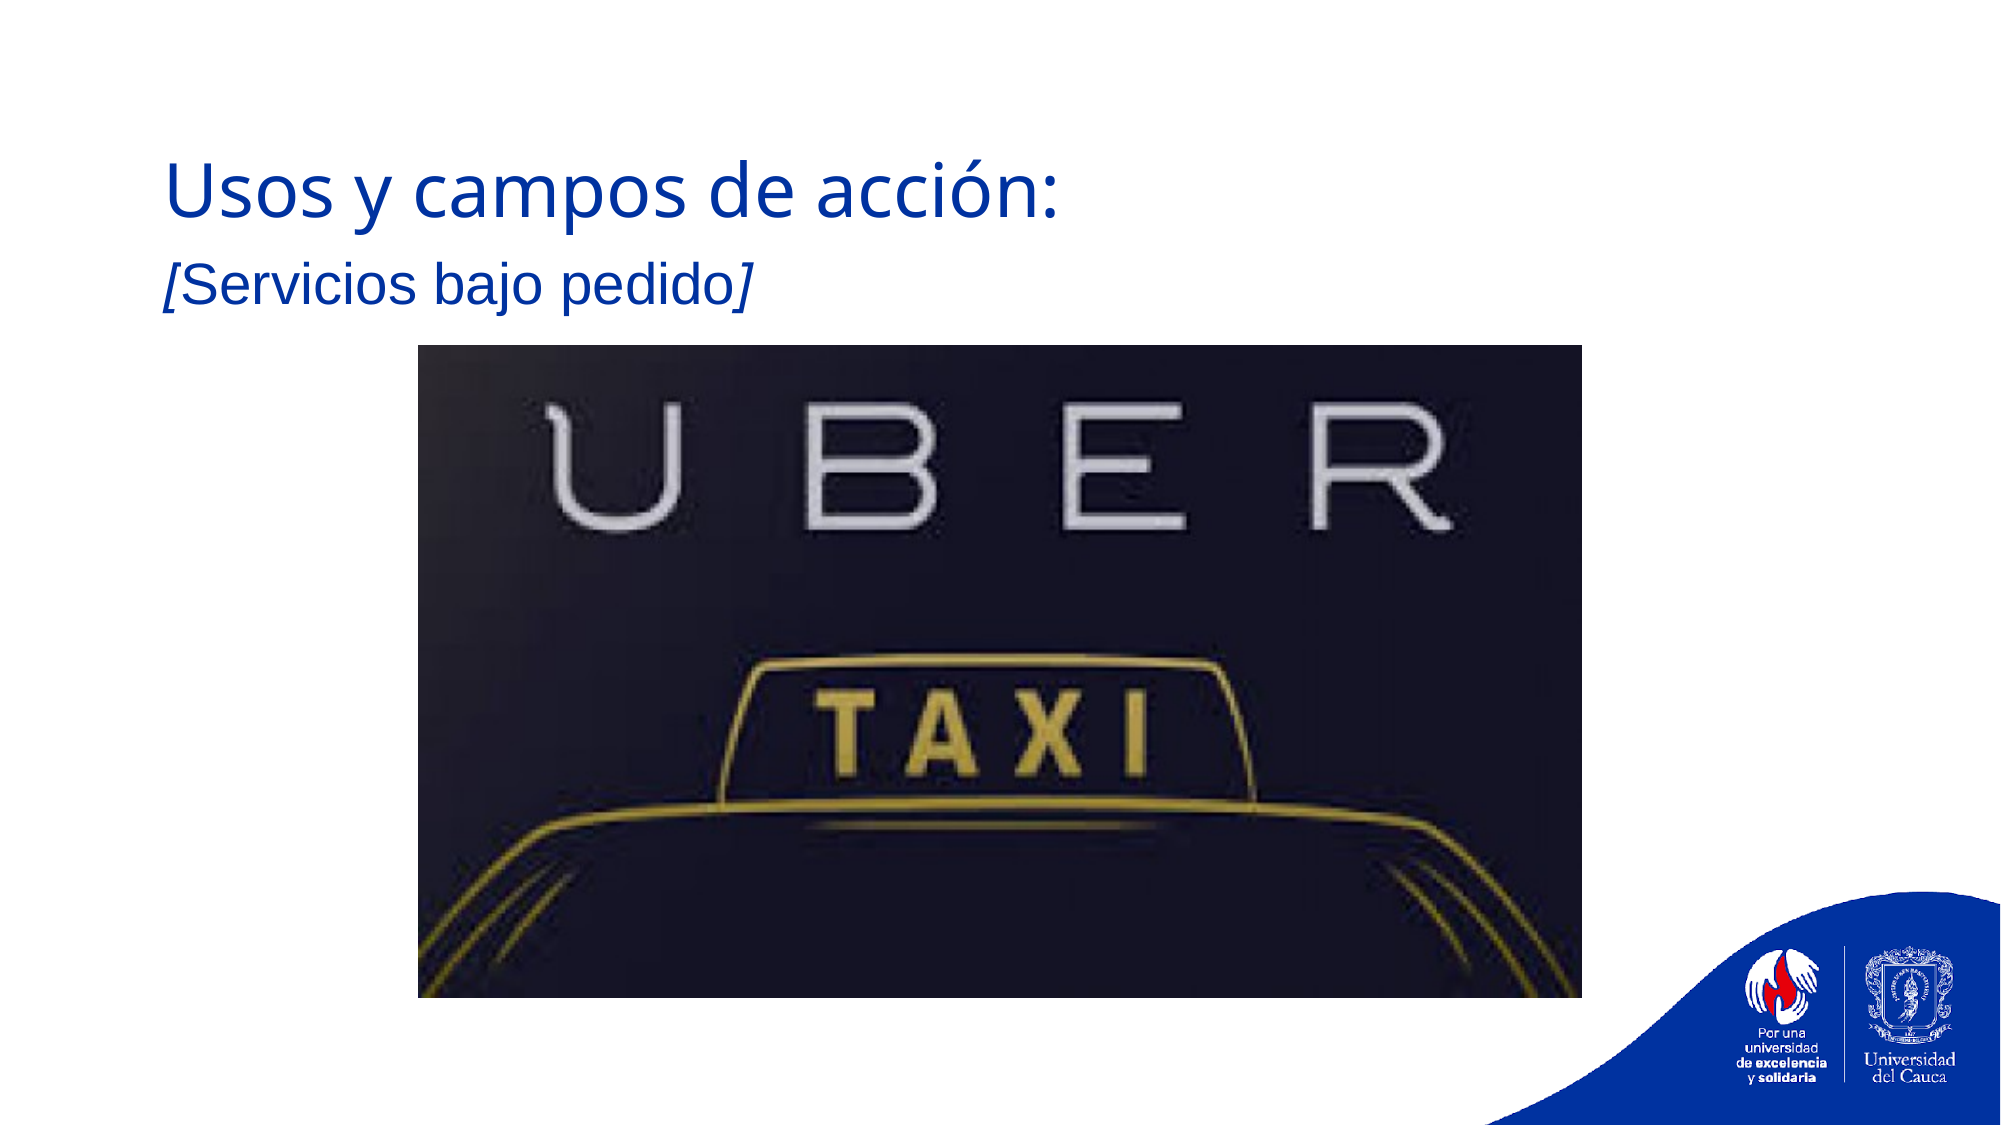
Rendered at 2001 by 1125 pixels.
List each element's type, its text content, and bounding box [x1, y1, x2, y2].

picture [0, 0, 2001, 1125]
text_box Usos y campos de acción: [Servicios bajo pedido] [148, 144, 1852, 324]
